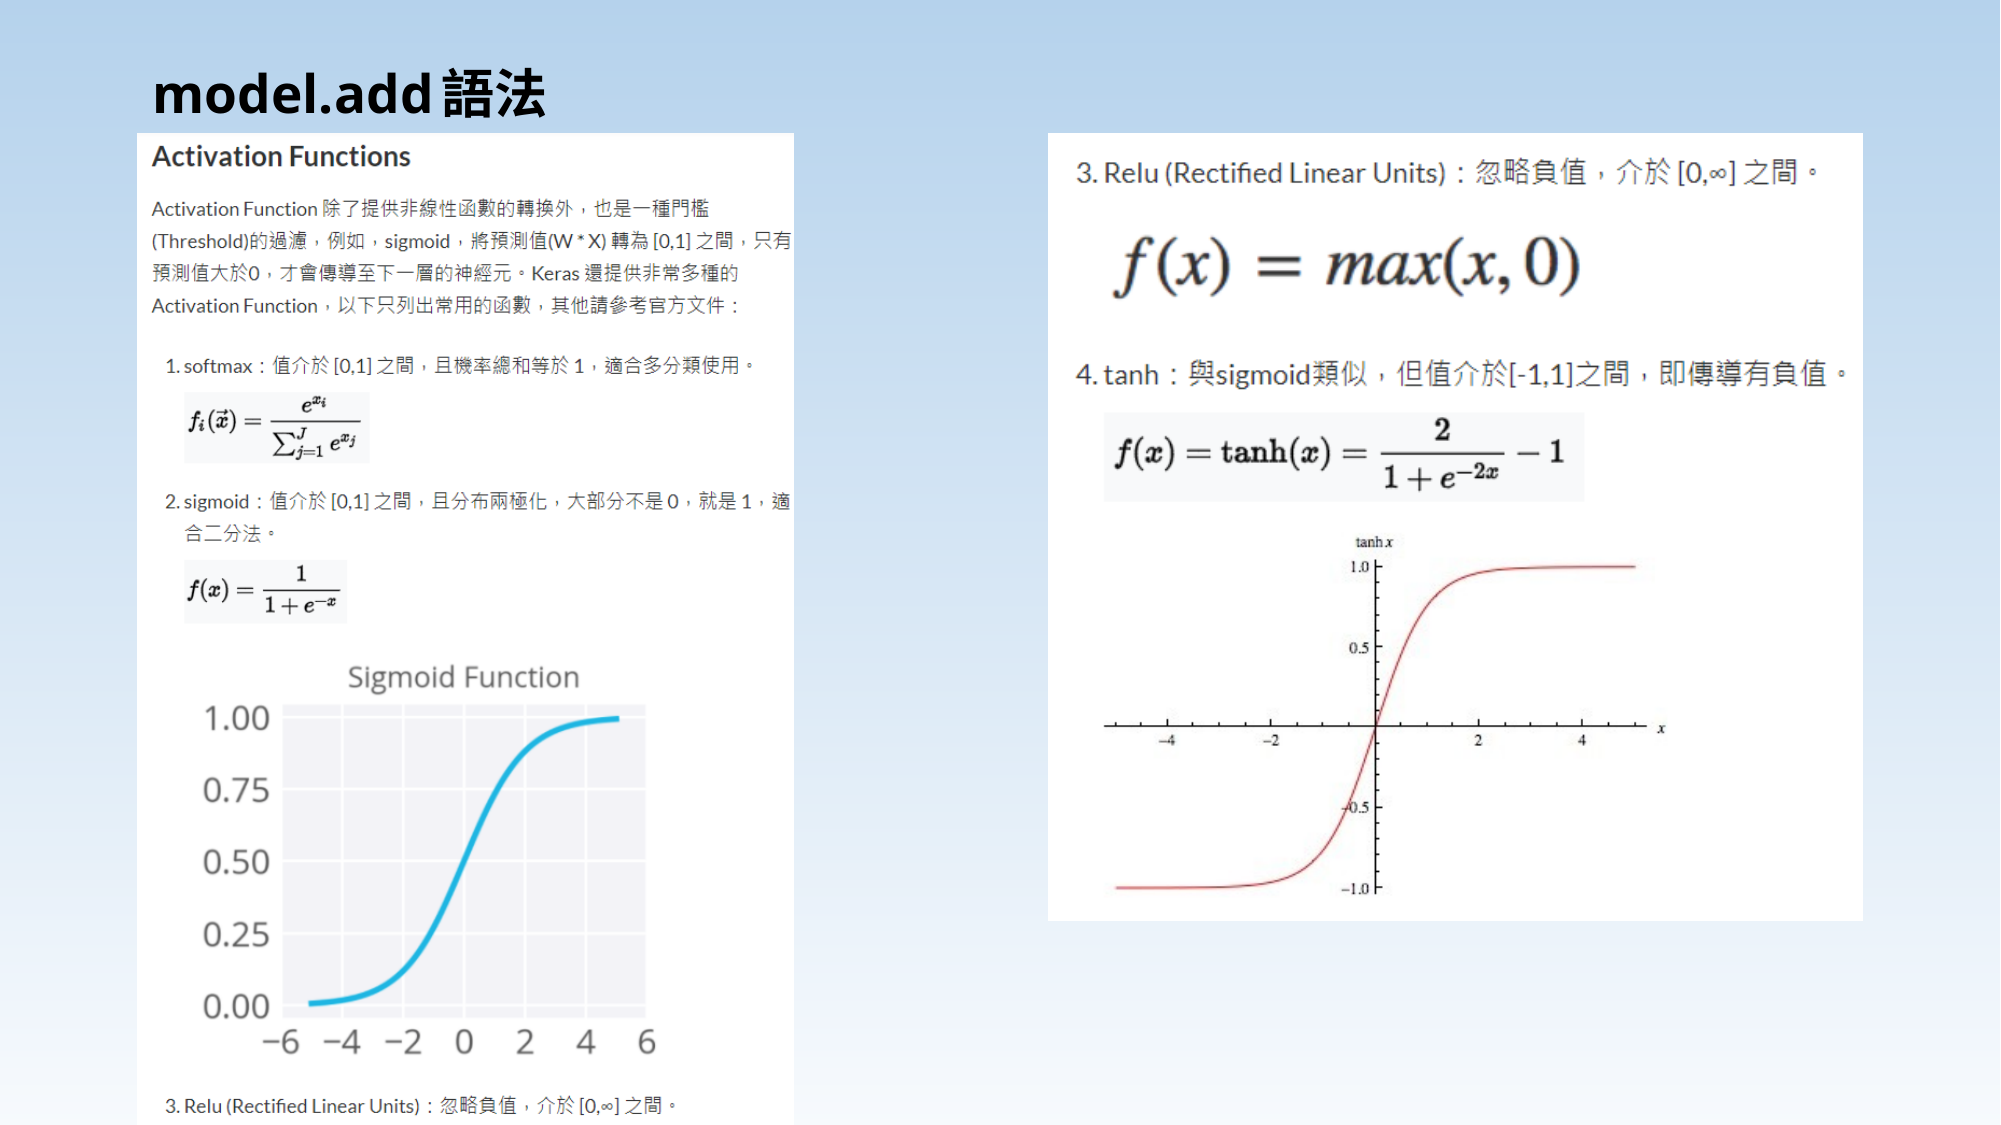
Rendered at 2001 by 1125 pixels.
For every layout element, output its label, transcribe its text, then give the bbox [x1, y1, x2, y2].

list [1048, 133, 1863, 921]
picture [137, 133, 794, 1125]
title model.add語法 [137, 59, 1863, 134]
